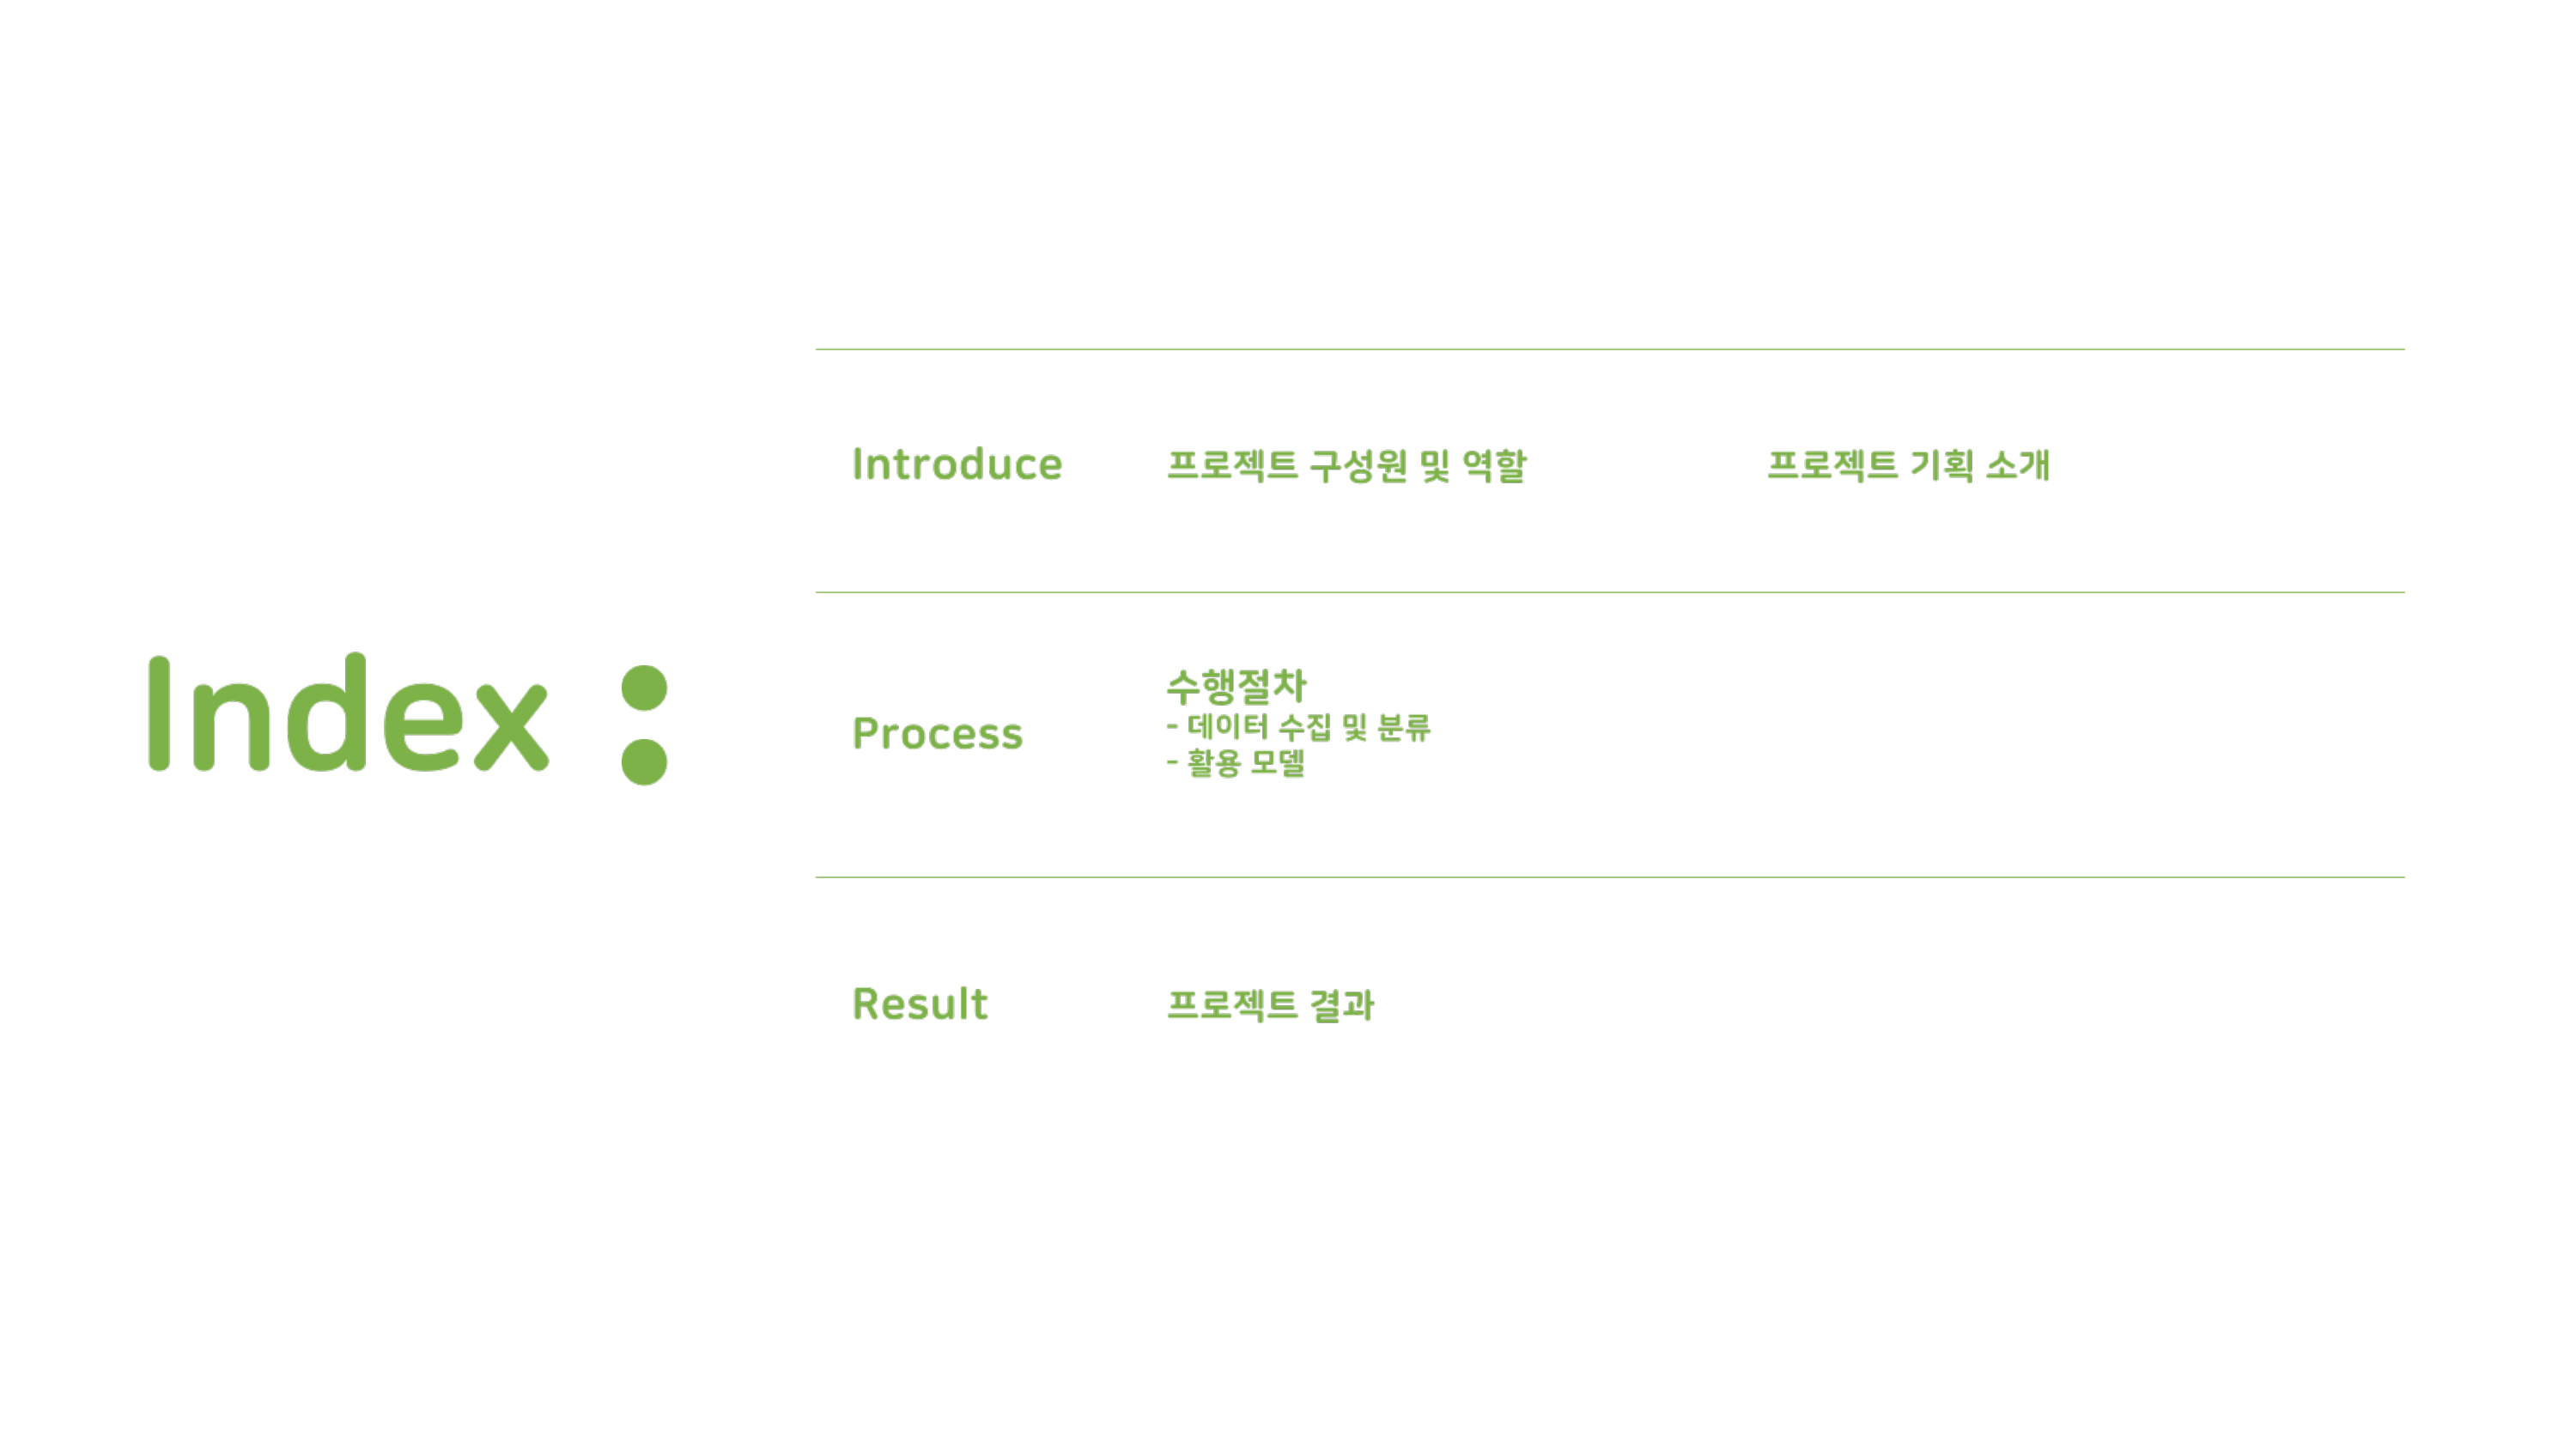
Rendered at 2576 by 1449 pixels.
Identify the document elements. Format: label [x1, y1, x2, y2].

text_box [621, 664, 669, 786]
picture [112, 589, 620, 843]
picture [1161, 656, 1449, 797]
picture [844, 969, 1008, 1040]
text_box [815, 590, 2405, 593]
text_box [815, 876, 2405, 879]
picture [1161, 438, 1545, 501]
picture [844, 429, 1081, 500]
picture [1161, 978, 1392, 1040]
picture [844, 699, 1042, 769]
picture [1761, 438, 2066, 500]
